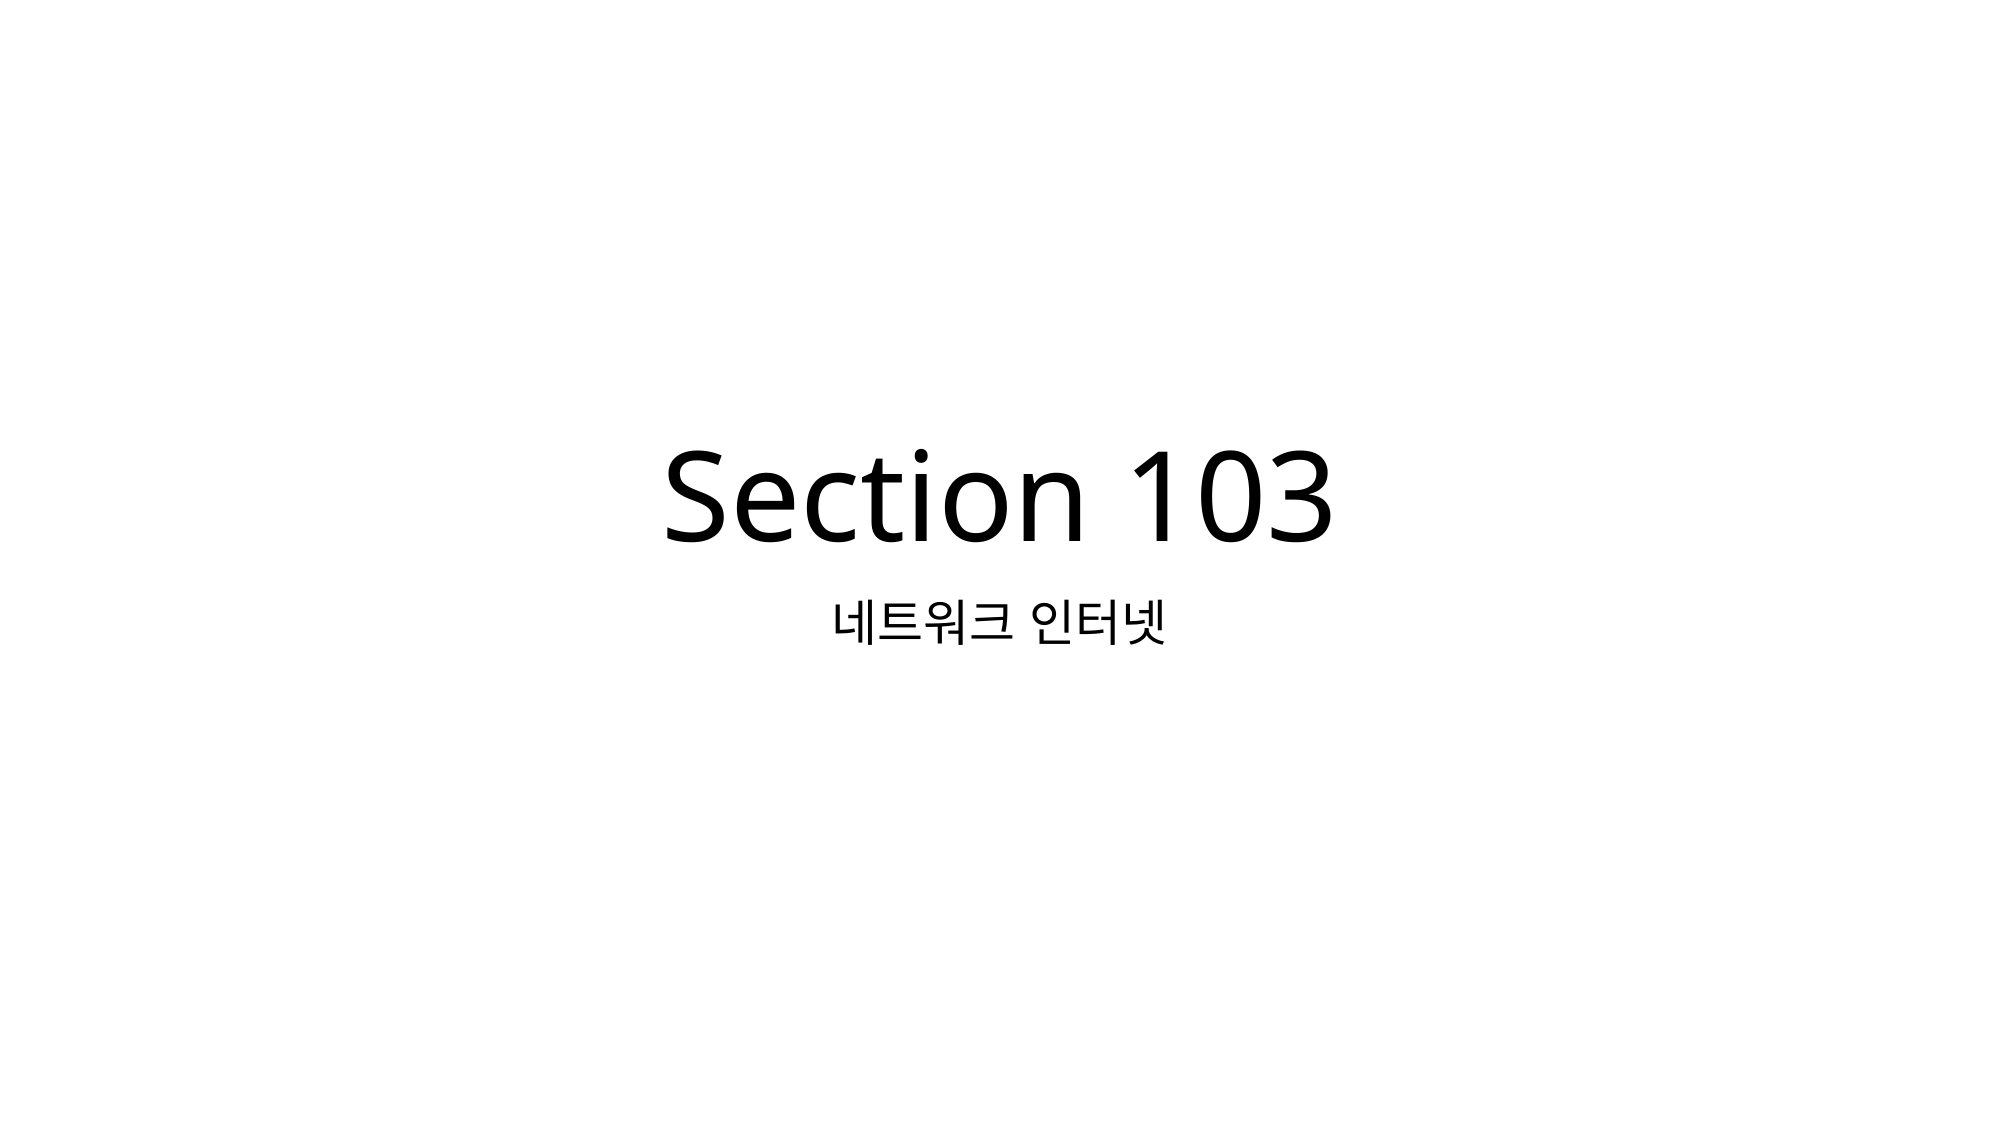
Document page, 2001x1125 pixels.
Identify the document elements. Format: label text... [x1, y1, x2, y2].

title Section 103 [249, 184, 1750, 576]
subtitle 네트워크 인터넷 [249, 590, 1750, 863]
